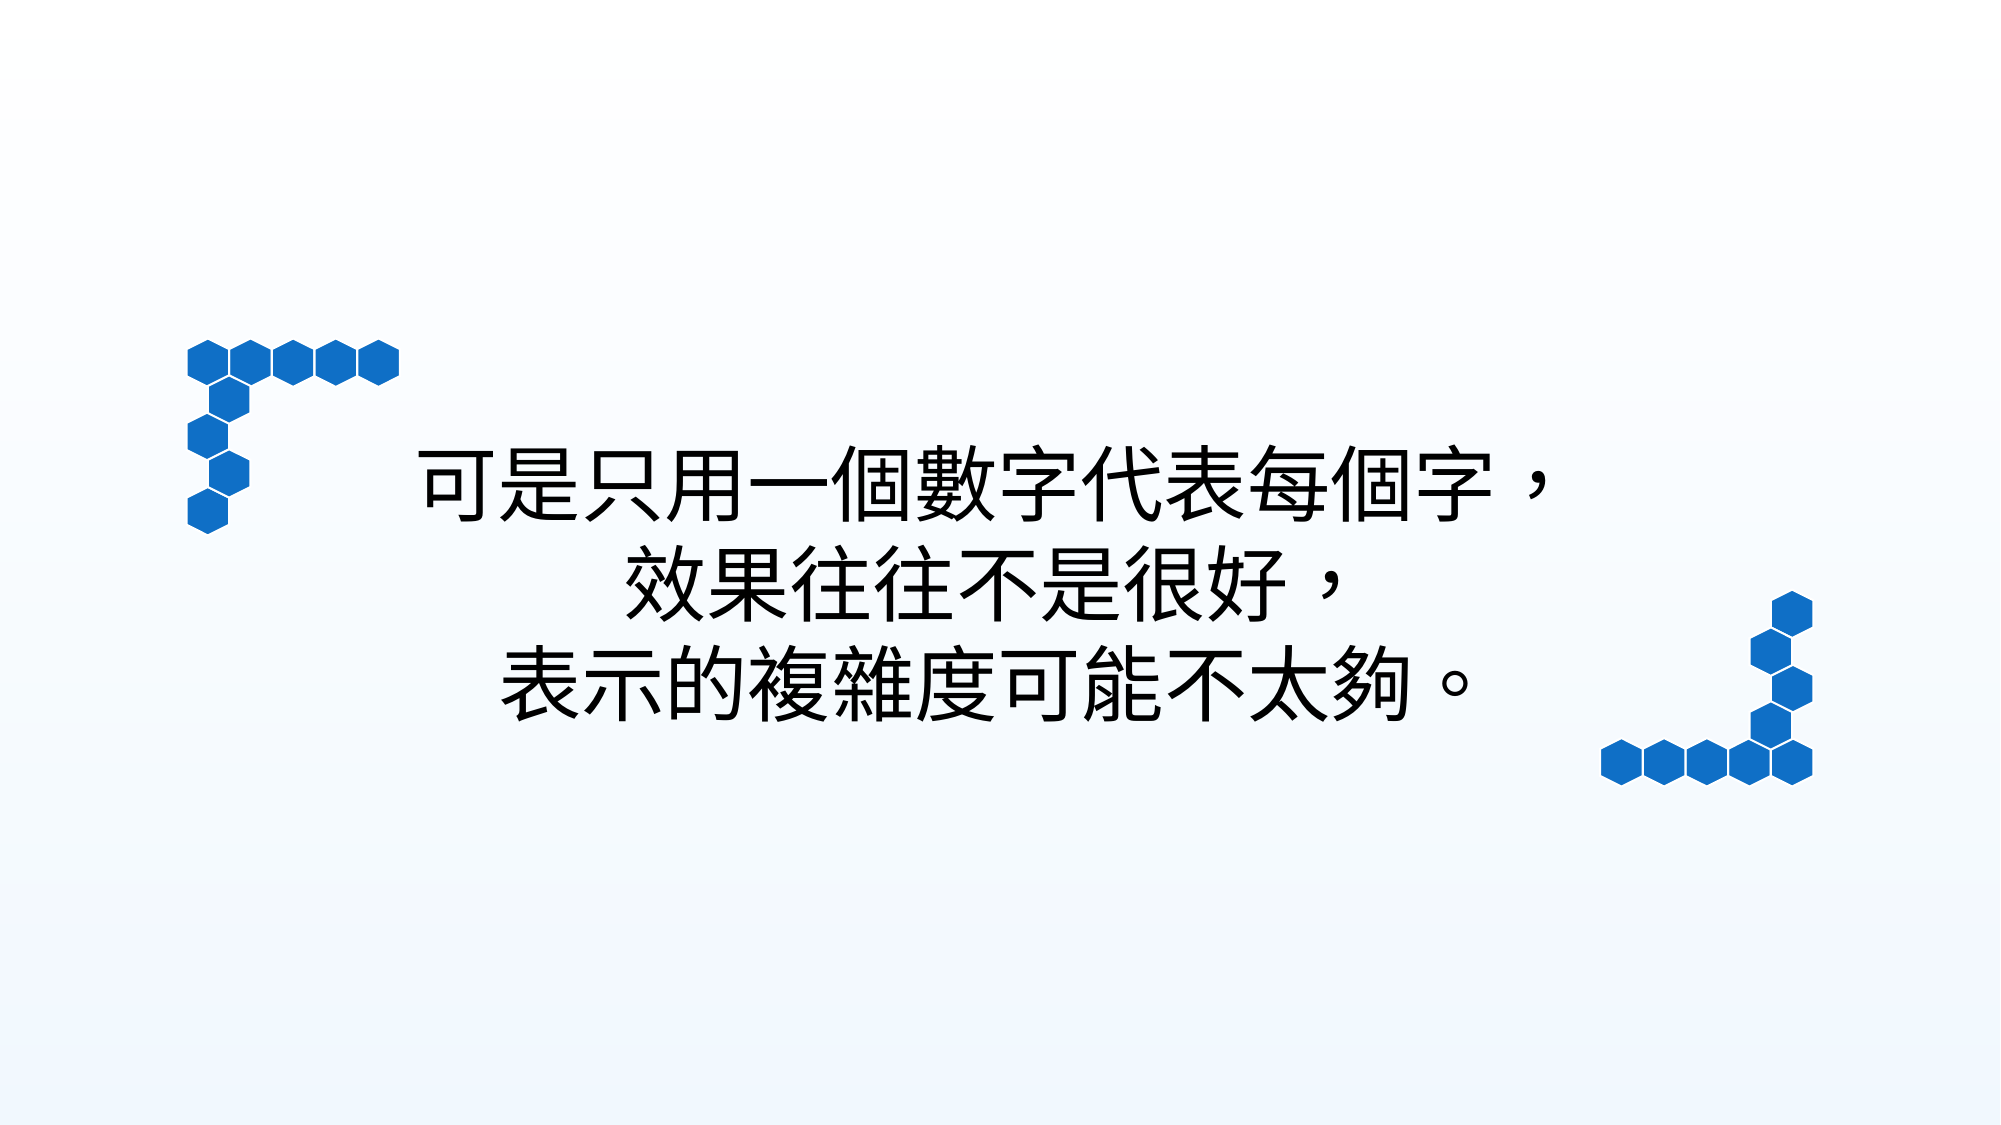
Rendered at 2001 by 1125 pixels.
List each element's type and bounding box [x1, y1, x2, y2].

text_box [186, 338, 1814, 787]
